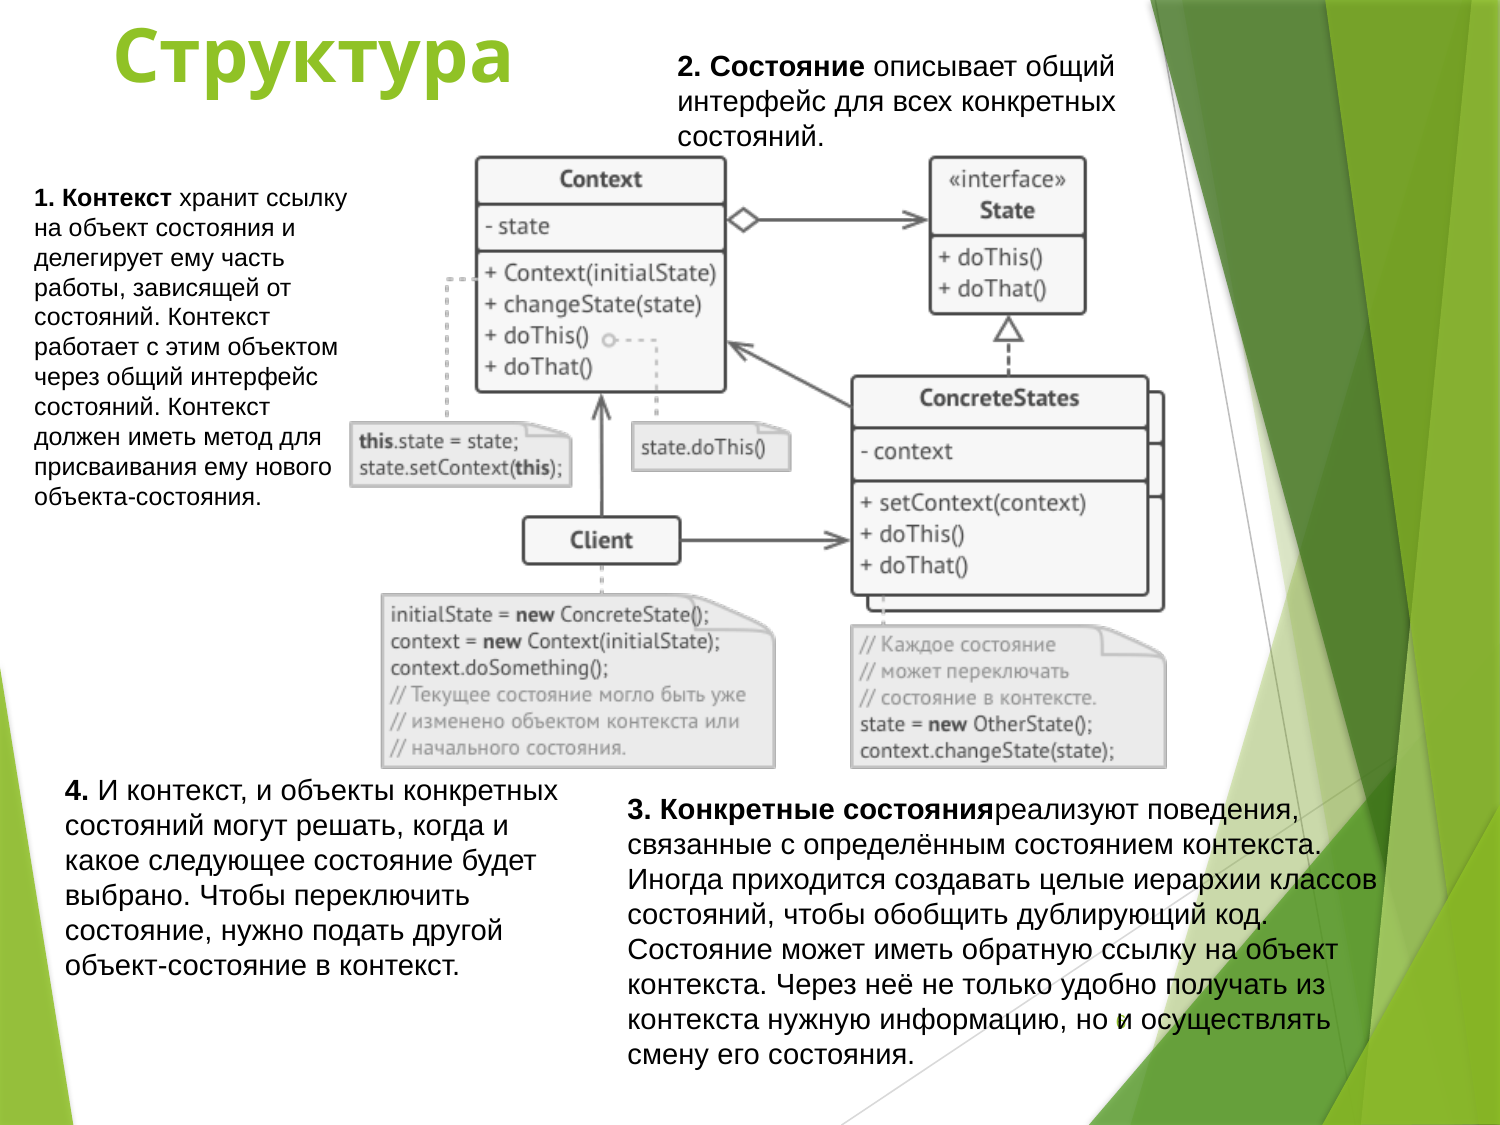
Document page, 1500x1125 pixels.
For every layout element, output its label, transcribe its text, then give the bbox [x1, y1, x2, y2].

title Структура [97, 0, 1139, 173]
picture [336, 141, 1181, 784]
text_box 4. И контекст, и объекты конкретных состояний могут решать, когда и какое следующее состояние будет выбрано. Чтобы переключить состояние, нужно подать другой объект-состояние в контекст. [49, 763, 584, 989]
text_box 1. Контекст хранит ссылку на объект состояния и делегирует ему часть работы, зависящей от состояний. Контекст работает с этим объектом через общий интерфейс состояний. Контекст должен иметь метод для присваивания ему нового объекта-состояния. [19, 173, 331, 518]
text_box 2. Состояние описывает общий интерфейс для всех конкретных состояний. [662, 39, 1181, 141]
text_box 3. Конкретные состоянияреализуют поведения, связанные с определённым состоянием контекста. Иногда приходится создавать целые иерархии классов состояний, чтобы обобщить дублирующий код. Состояние может иметь обратную ссылку на объект контекста. Через неё не только удобно получать из контекста нужную информацию, но и осуществлять смену его состояния. [612, 783, 1397, 1078]
